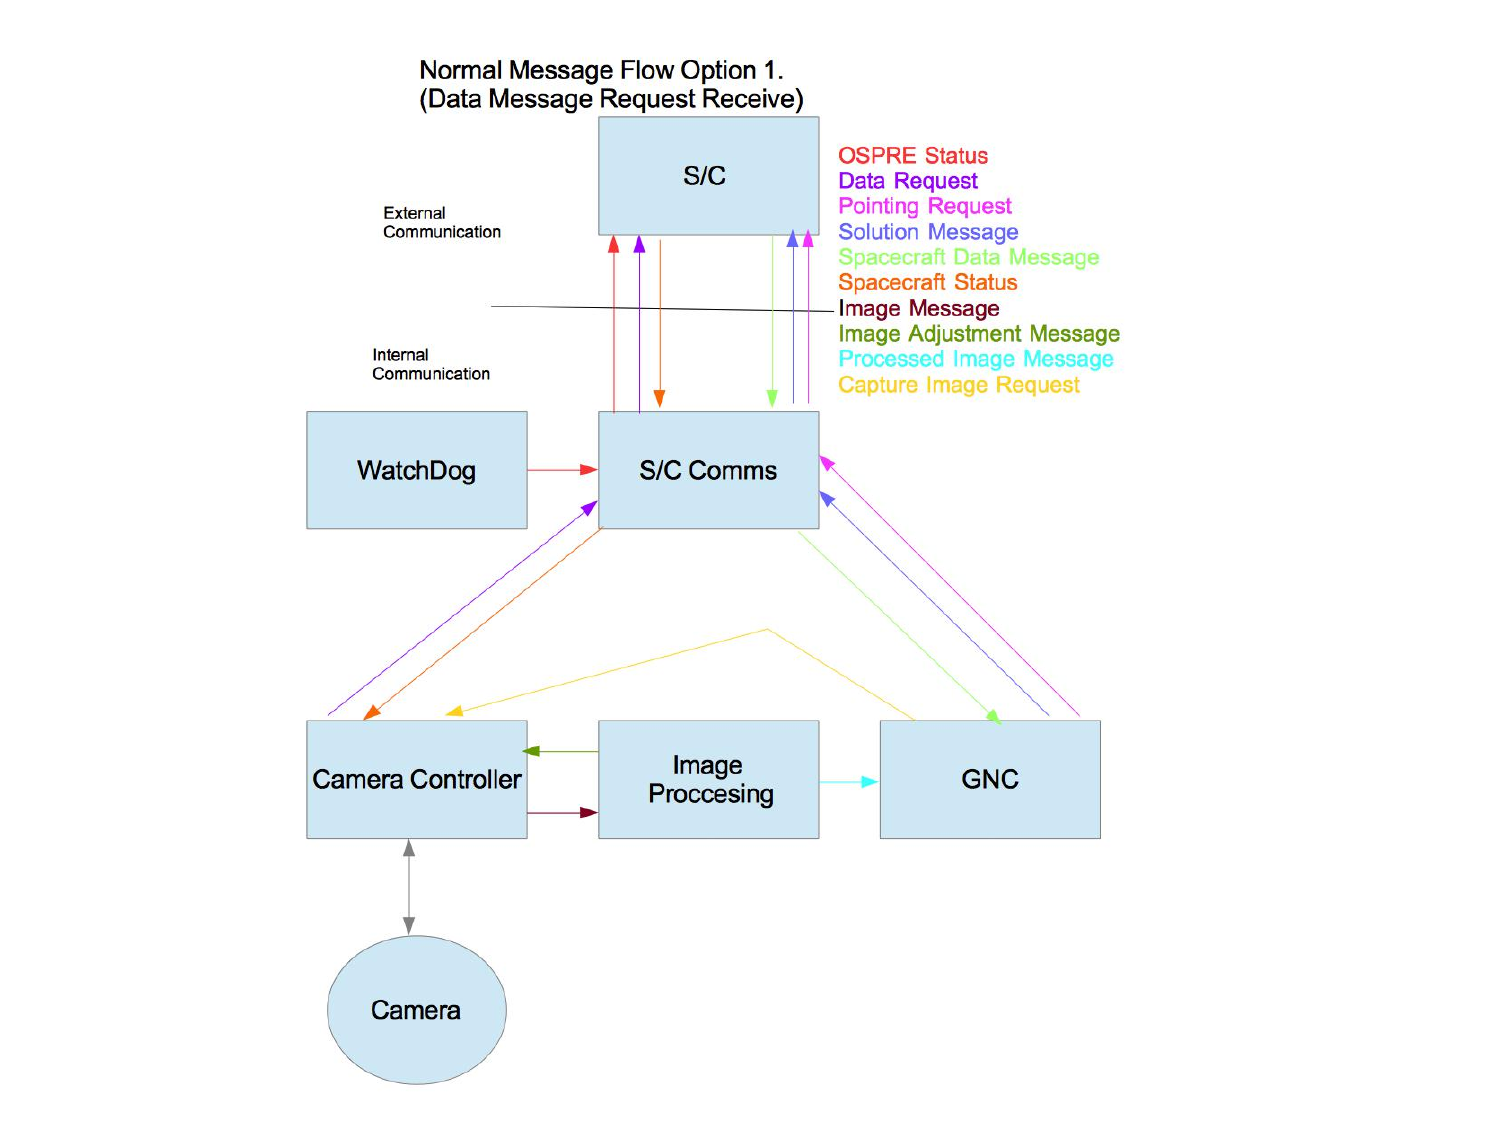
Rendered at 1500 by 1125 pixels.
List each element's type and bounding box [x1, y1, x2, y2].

picture [275, 0, 1146, 1125]
